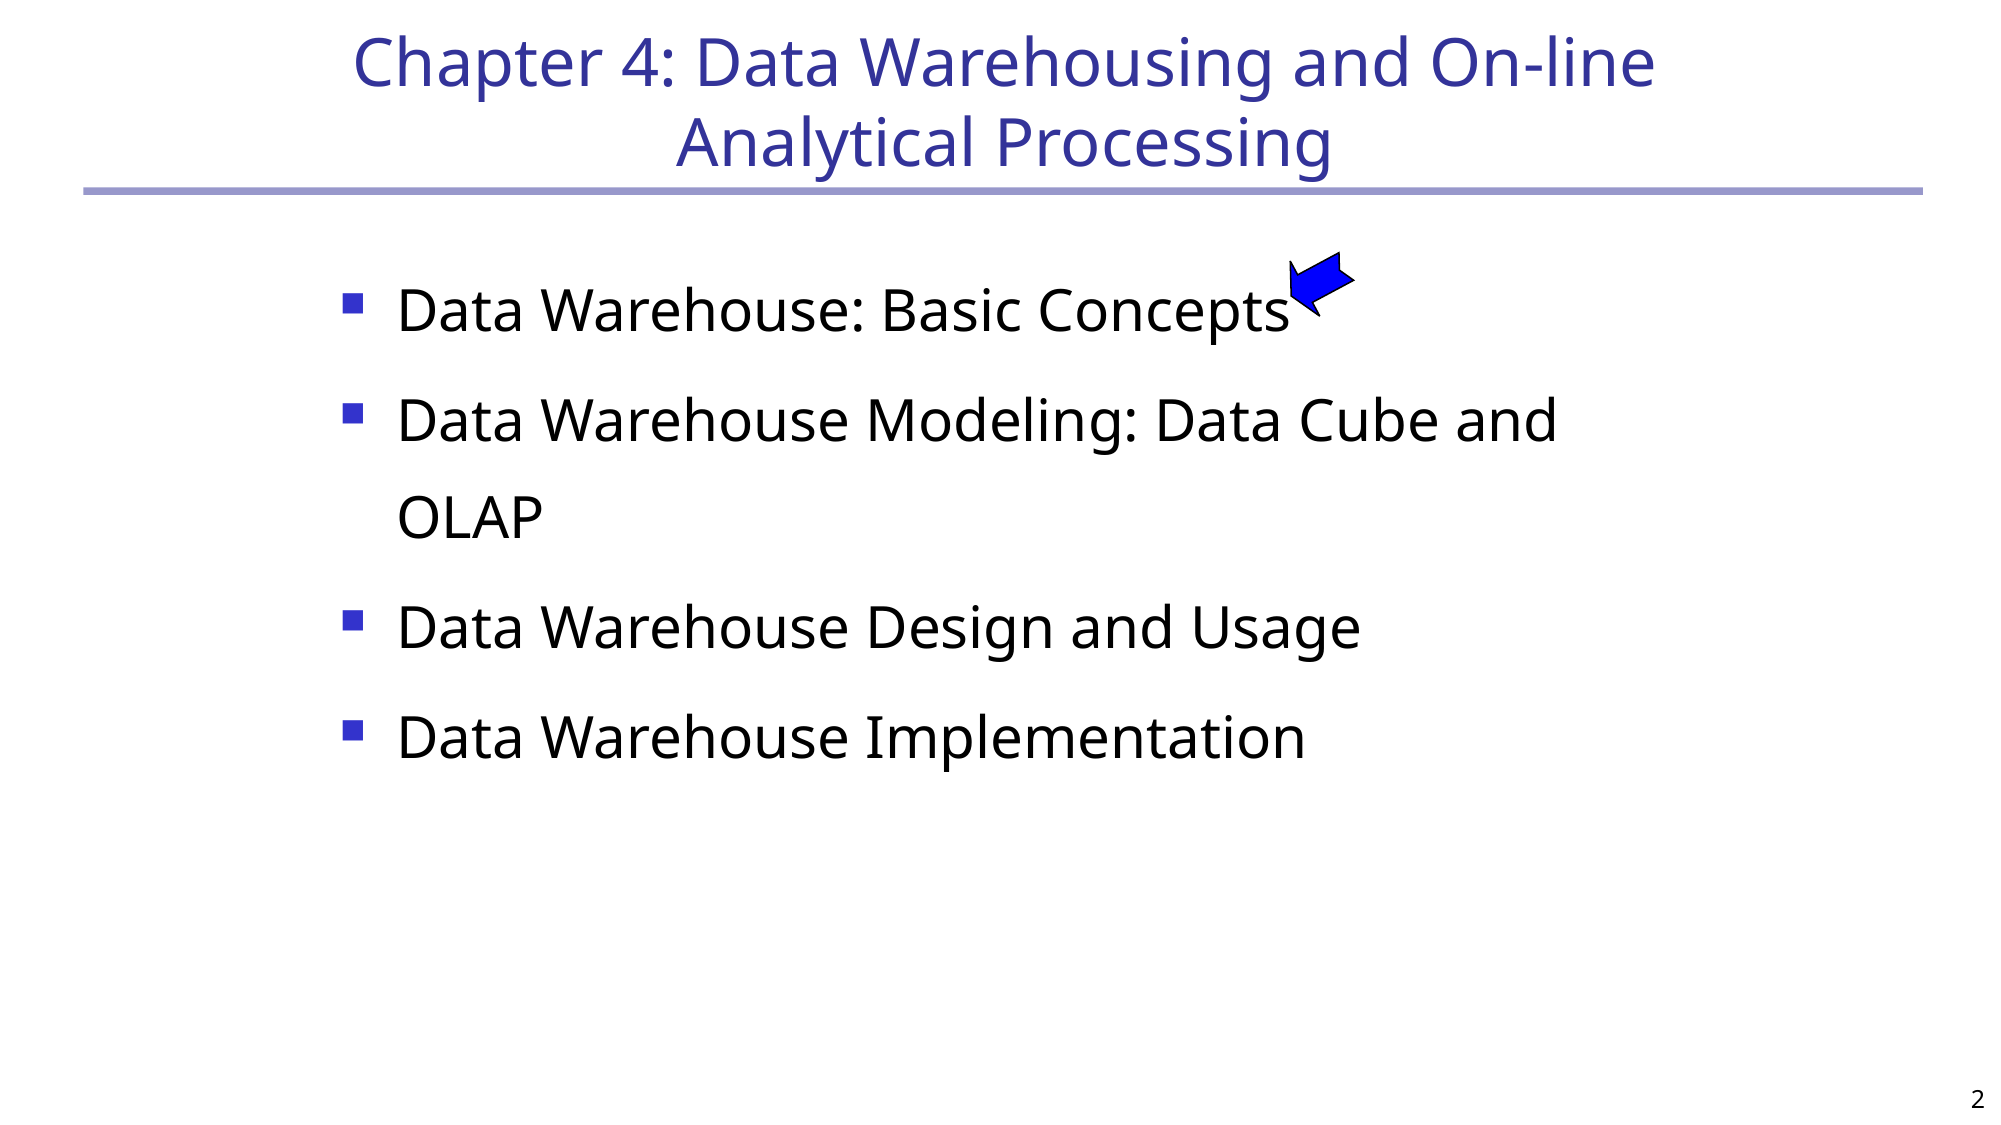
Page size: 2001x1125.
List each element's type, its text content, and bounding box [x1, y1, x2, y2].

list Data Warehouse: Basic Concepts Data Warehouse Modeling: Data Cube and OLAP Data Warehouse Design and Usage Data Warehouse Implementation [324, 237, 1700, 1038]
text_box [1290, 252, 1354, 317]
slide_number 2 [1583, 1049, 2000, 1125]
title Chapter 4: Data Warehousing and On-line Analytical Processing [249, 12, 1763, 188]
